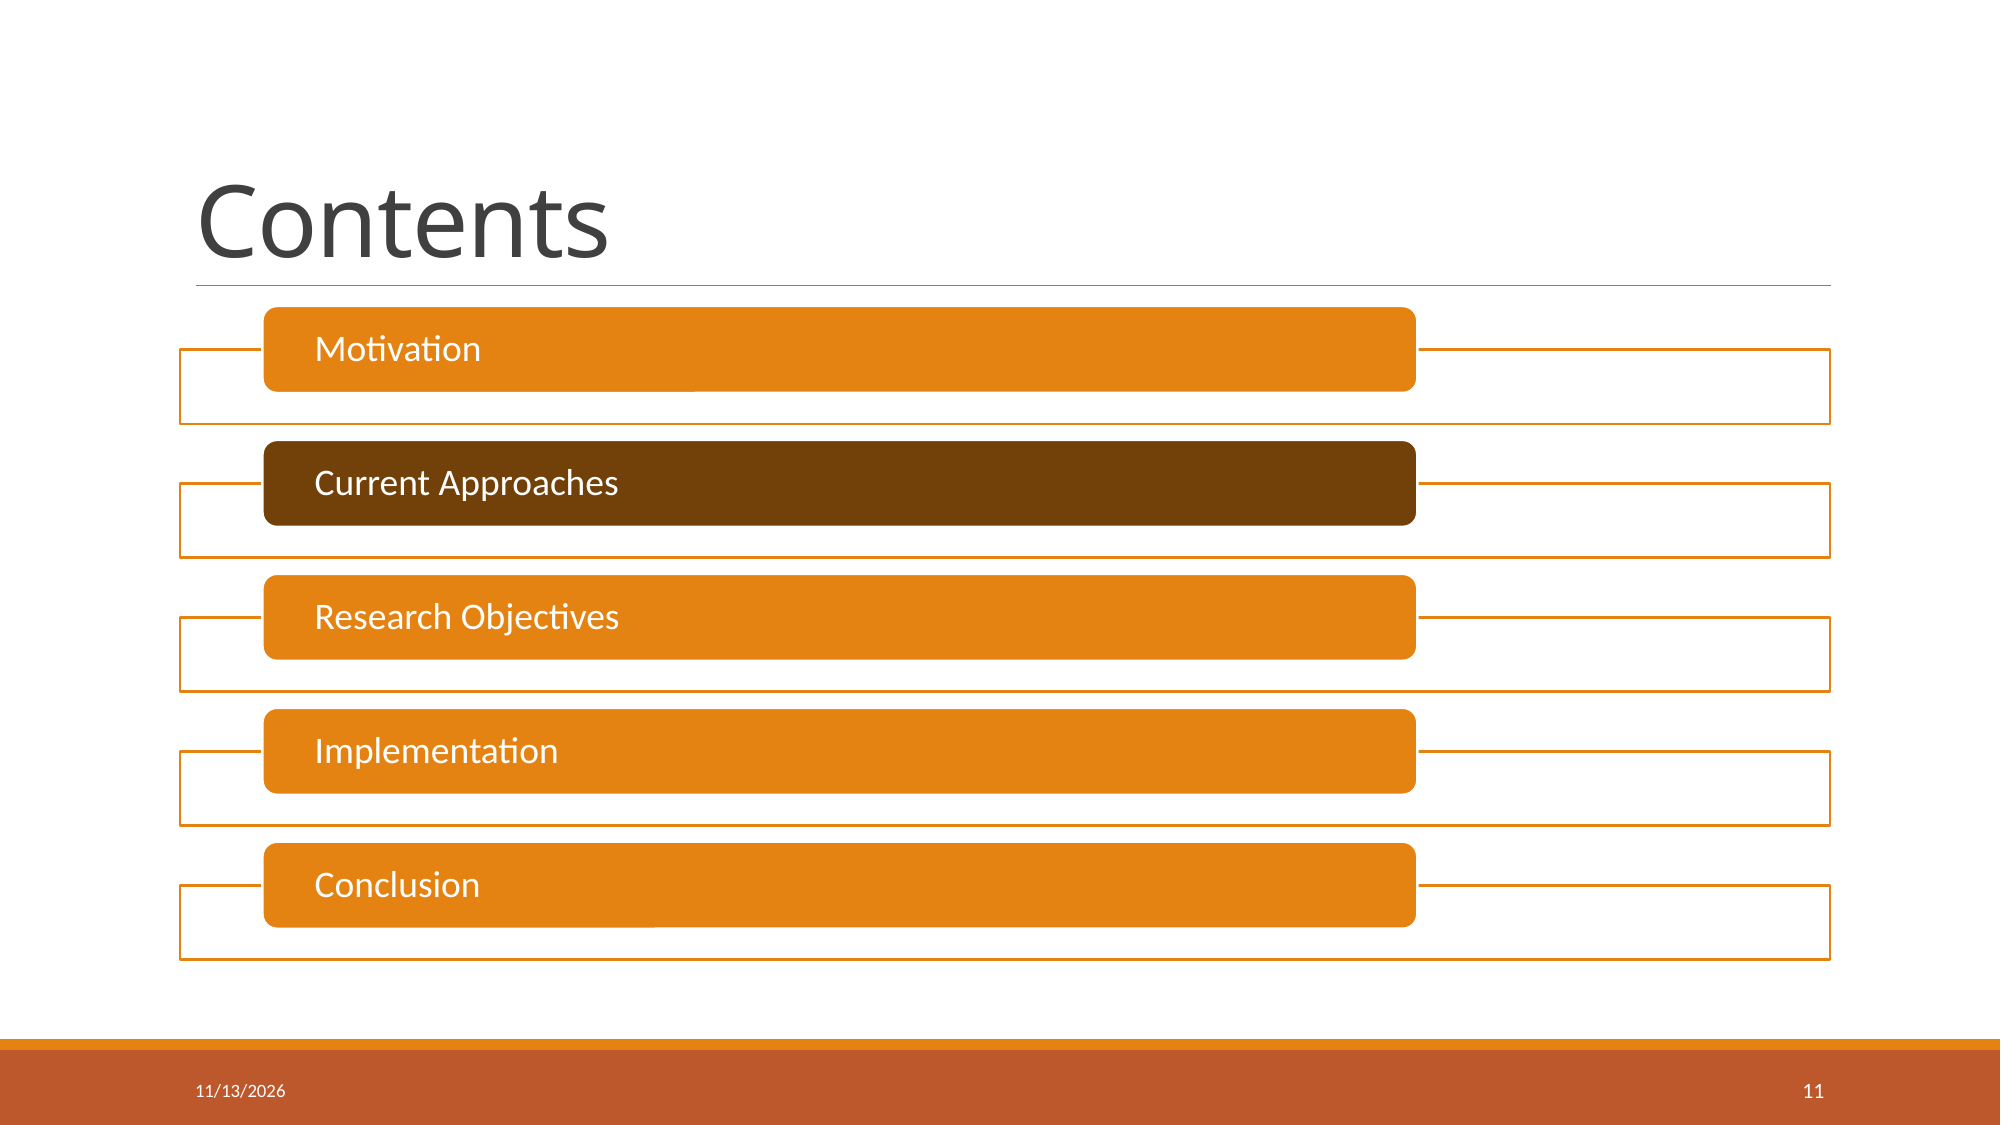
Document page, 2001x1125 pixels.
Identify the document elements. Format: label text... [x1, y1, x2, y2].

title Contents [180, 47, 1830, 285]
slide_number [180, 1059, 586, 1120]
slide_number 11 [1624, 1059, 1840, 1120]
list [179, 302, 1831, 964]
